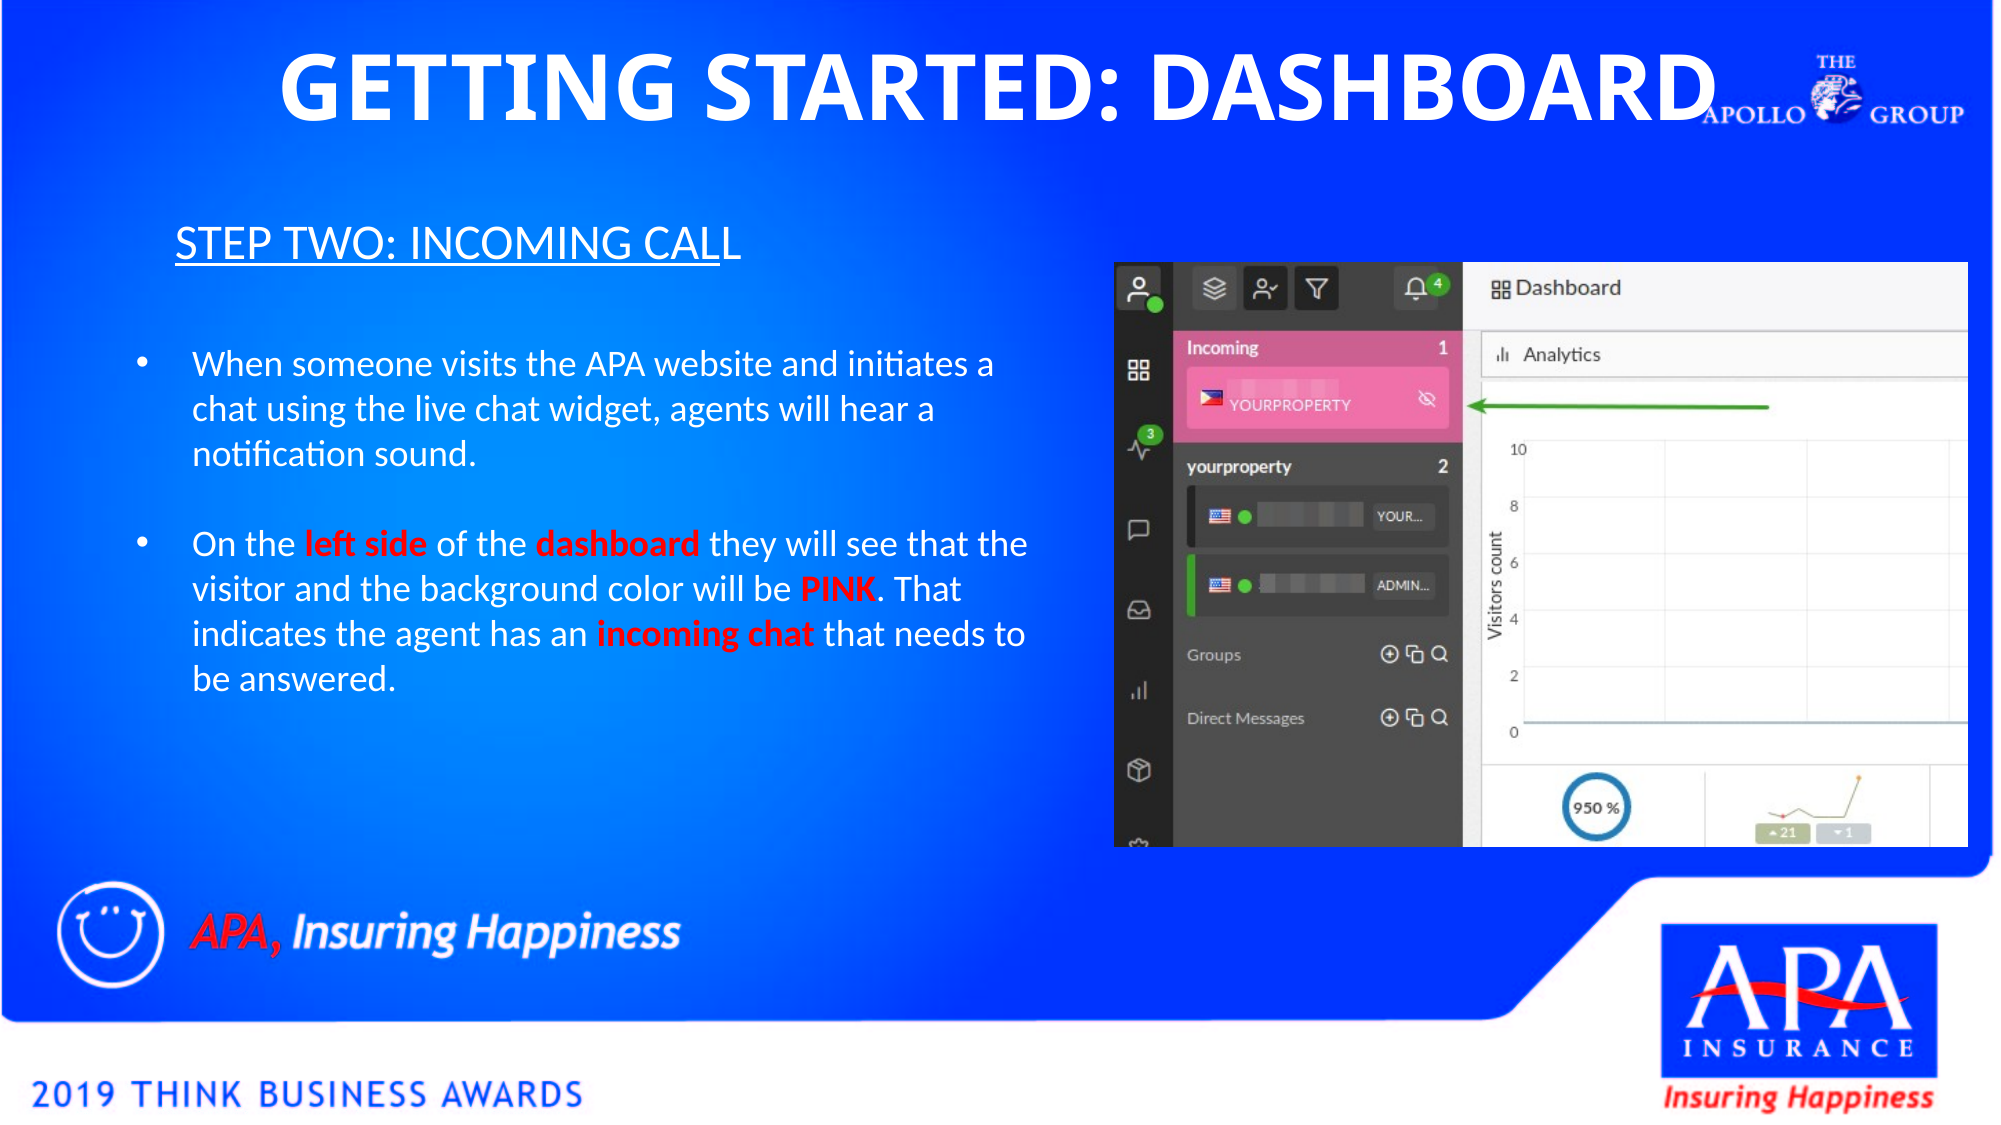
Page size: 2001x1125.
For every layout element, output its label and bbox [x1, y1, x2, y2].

list [0, 0, 2000, 1125]
picture [1114, 262, 1968, 847]
